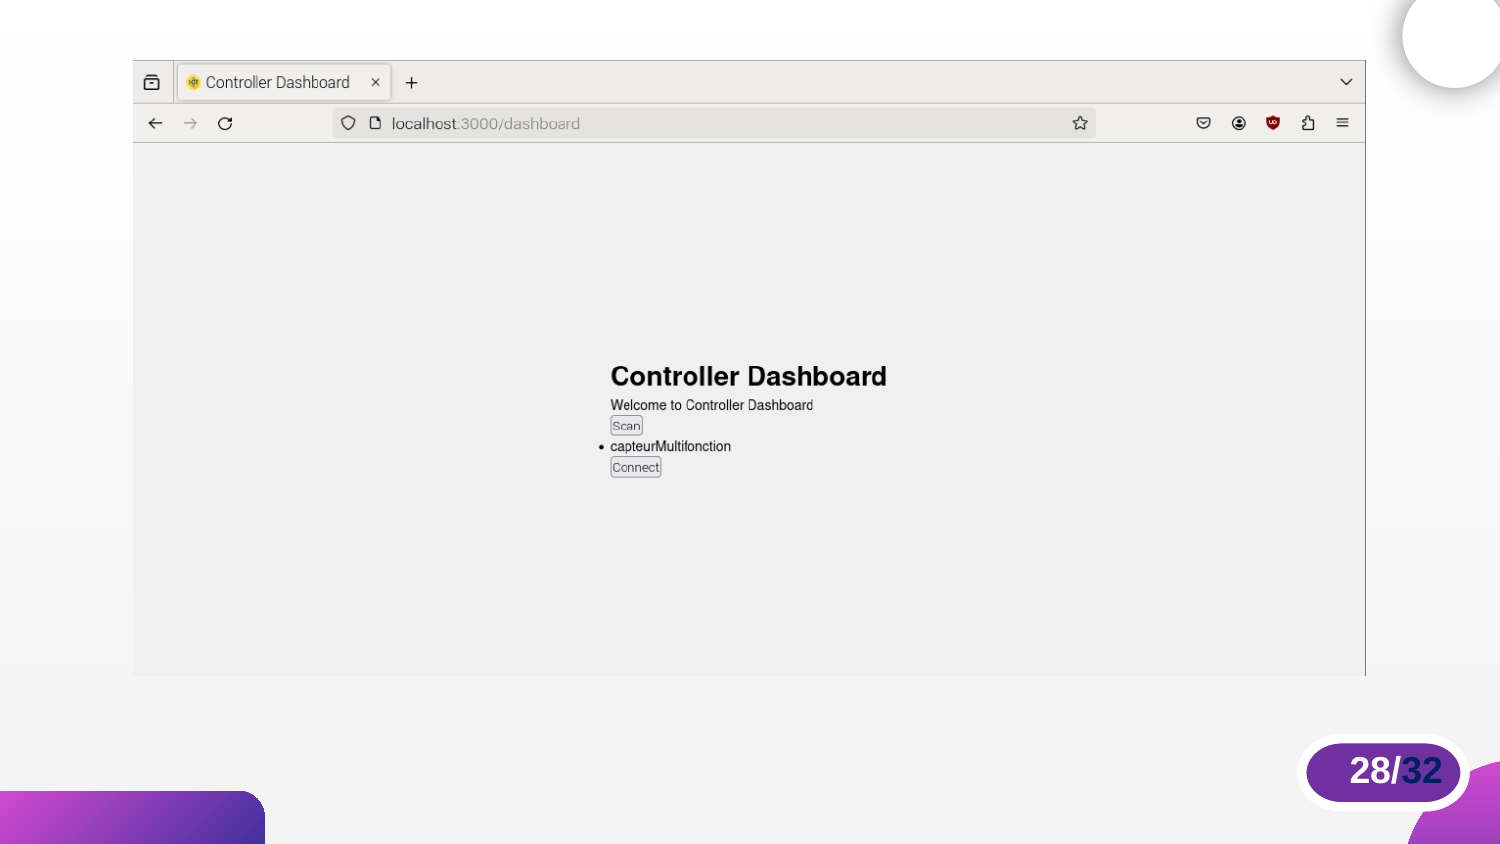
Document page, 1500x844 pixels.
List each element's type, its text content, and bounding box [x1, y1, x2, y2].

text_box 28/32 [1301, 738, 1466, 807]
picture [133, 60, 1367, 677]
text_box [1408, 761, 1500, 844]
text_box [1402, 0, 1500, 88]
